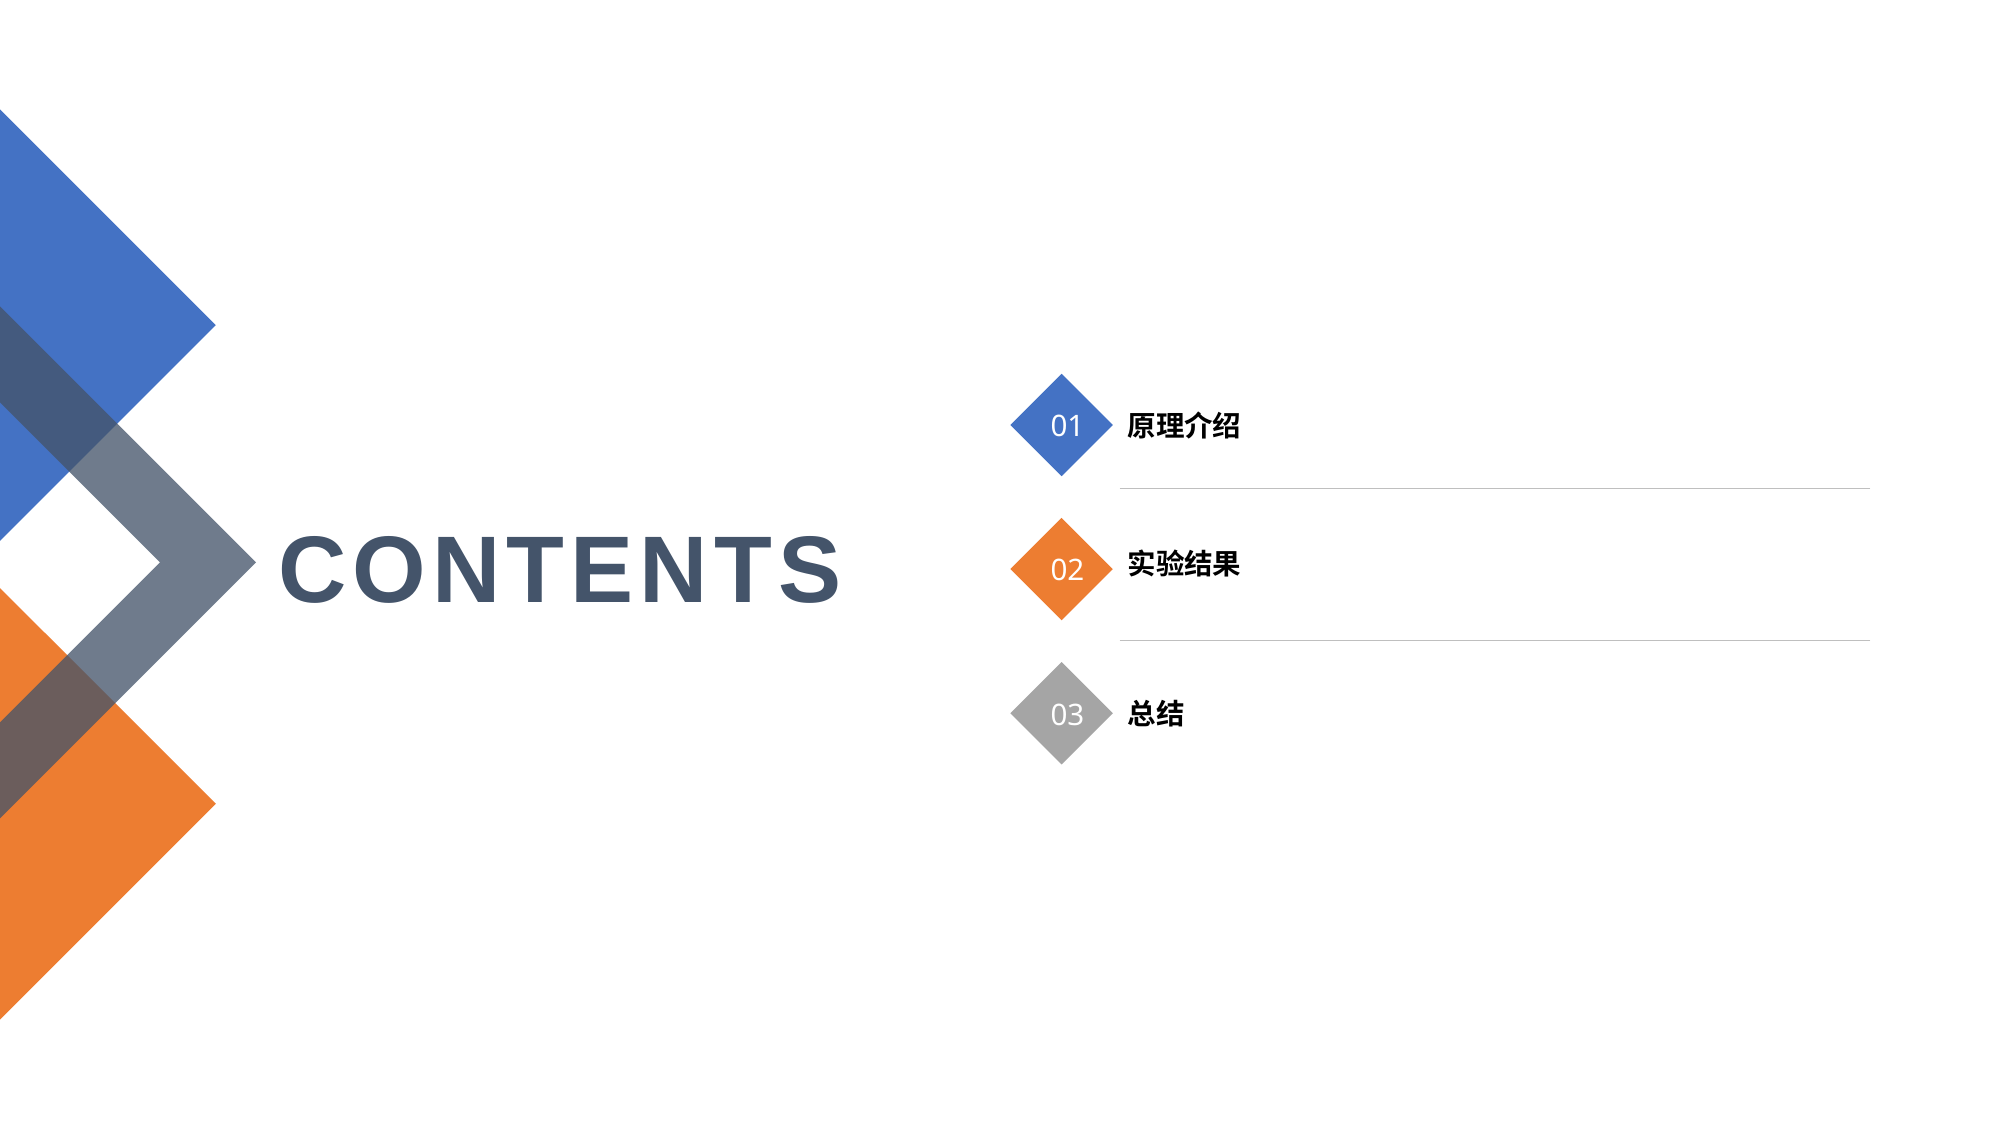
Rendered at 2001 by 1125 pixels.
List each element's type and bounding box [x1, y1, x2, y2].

text_box [0, 172, 1870, 957]
